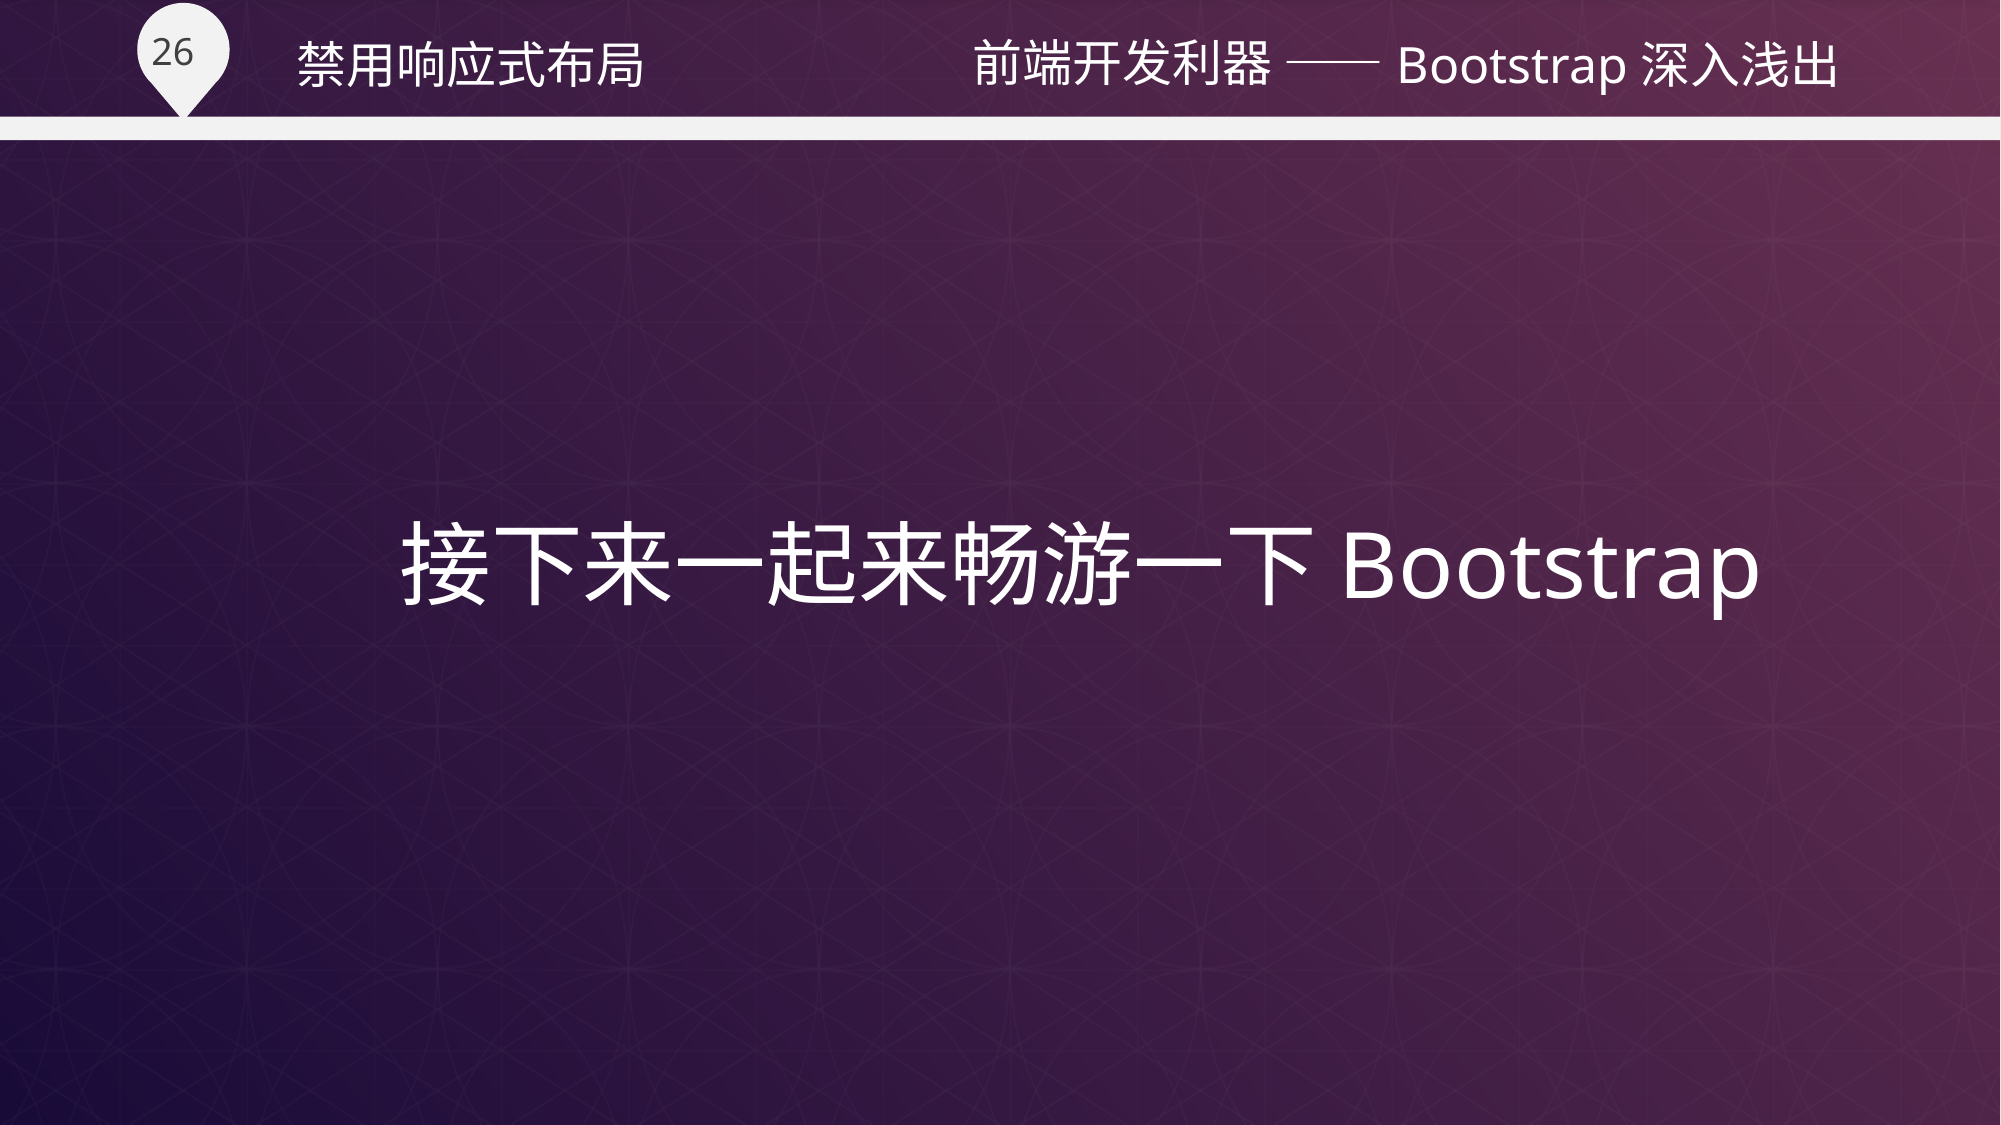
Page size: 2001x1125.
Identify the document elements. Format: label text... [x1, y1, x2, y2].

picture [0, 0, 2001, 116]
picture [0, 141, 2001, 1125]
text_box 禁用响应式布局 [281, 26, 662, 102]
text_box 接下来一起来畅游一下Bootstrap [384, 499, 1779, 625]
